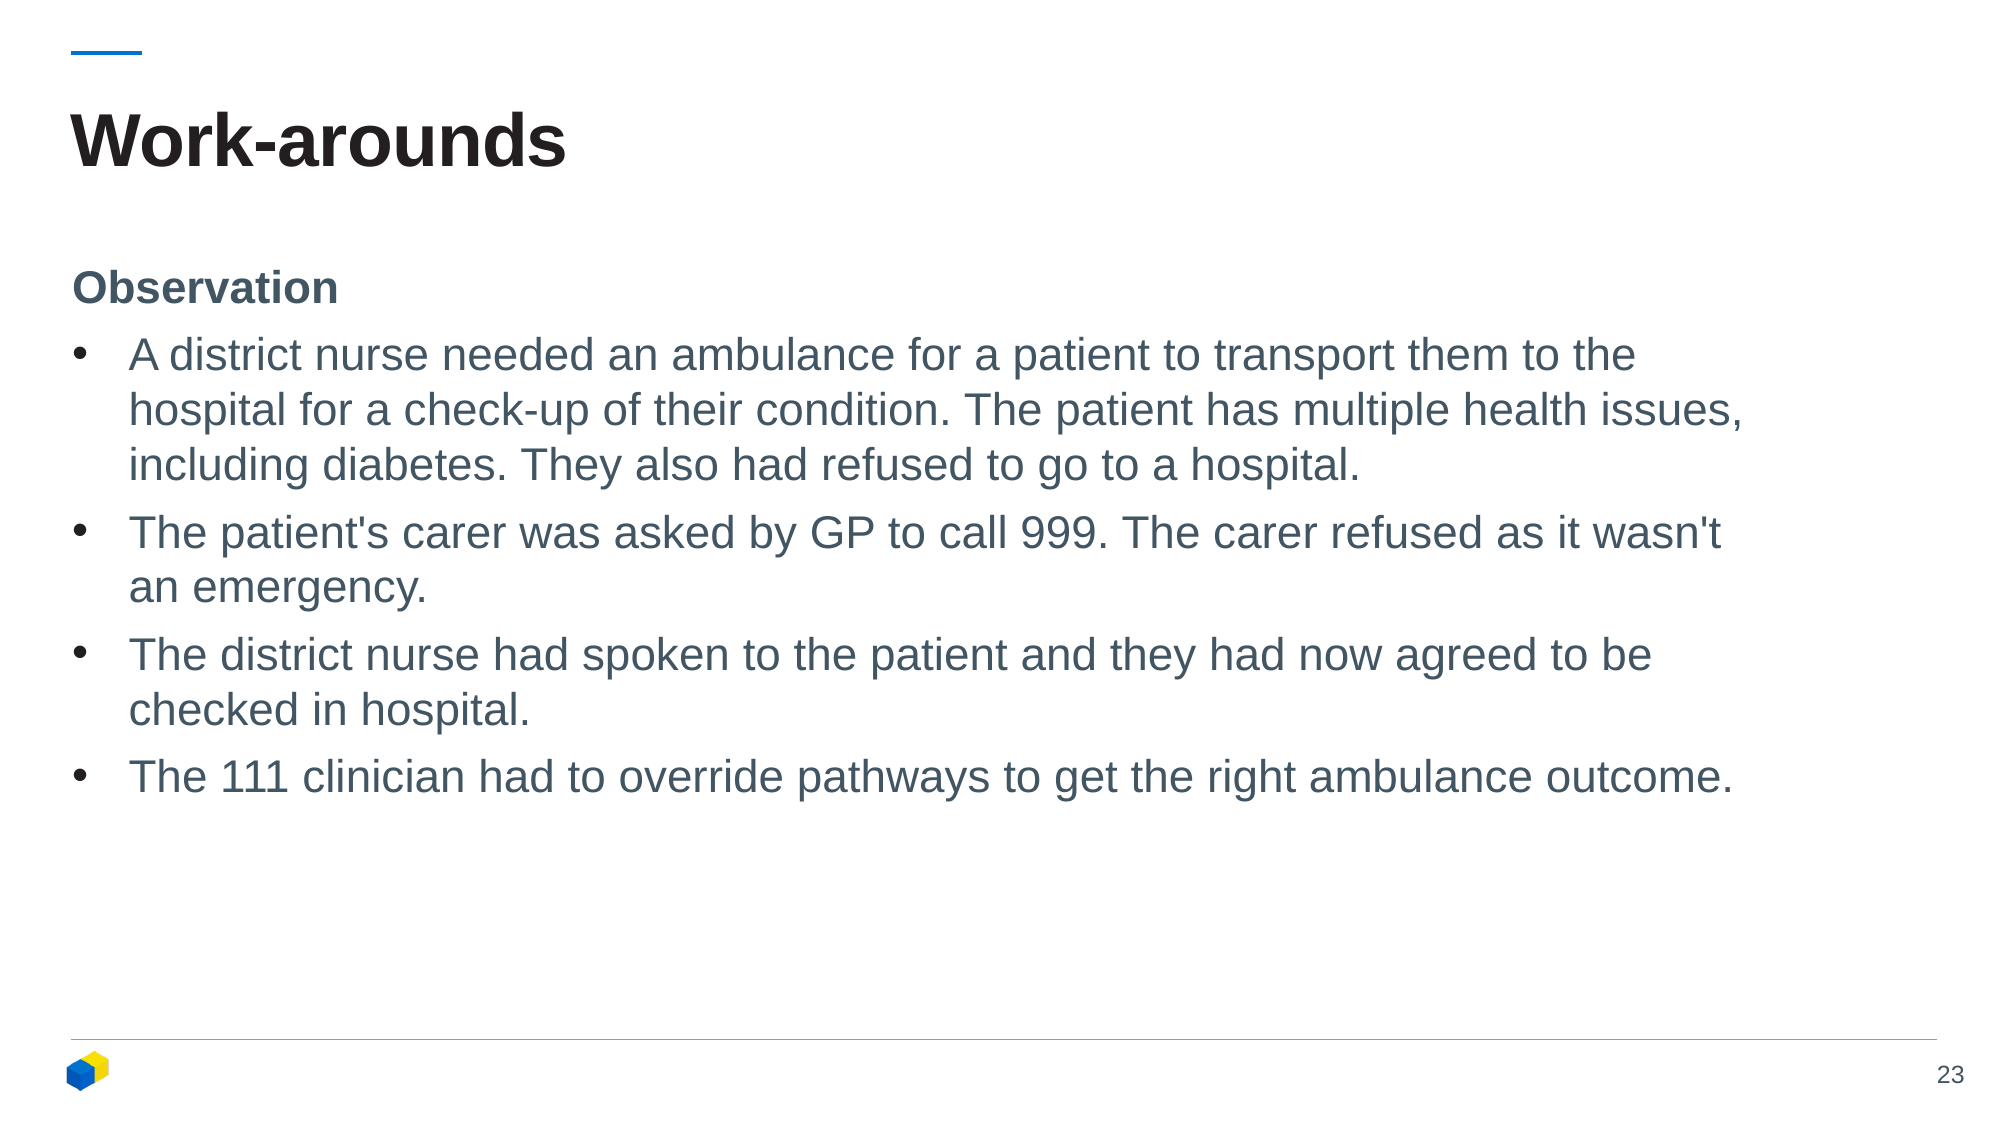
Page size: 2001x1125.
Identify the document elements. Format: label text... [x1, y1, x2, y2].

title Work-arounds [70, 70, 1942, 213]
picture [56, 1040, 119, 1102]
text_box Observation A district nurse needed an ambulance for a patient to transport them to the hospital for a check-up of their condition. The patient has multiple health issues, including diabetes. They also had refused to go to a hospital. The patient's carer was asked by GP to call 999. The carer refused as it wasn't an emergency. The district nurse had spoken to the patient and they had now agreed to be checked in hospital. The 111 clinician had to override pathways to get the right ambulance outcome. [72, 257, 1777, 937]
